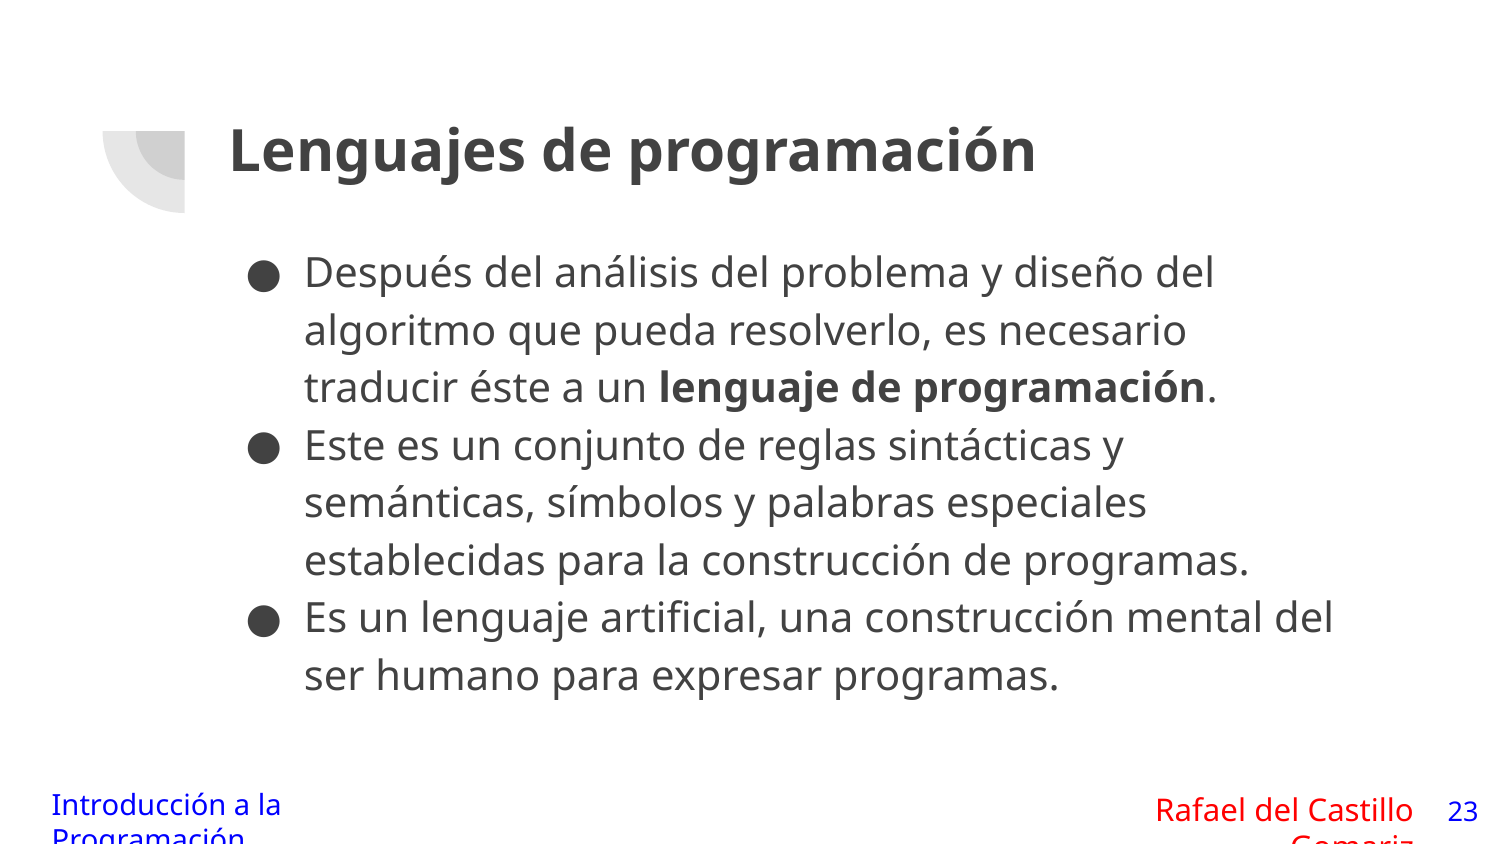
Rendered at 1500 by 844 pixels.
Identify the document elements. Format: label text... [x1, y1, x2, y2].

slide_number ‹#› [1403, 779, 1494, 844]
list Después del análisis del problema y diseño del algoritmo que pueda resolverlo, es necesario traducir éste a un lenguaje de programación. Este es un conjunto de reglas sintácticas y semánticas, símbolos y palabras especiales establecidas para la construcción de programas. Es un lenguaje artificial, una construcción mental del ser humano para expresar programas. [213, 223, 1368, 719]
title Lenguajes de programación [213, 98, 1368, 223]
